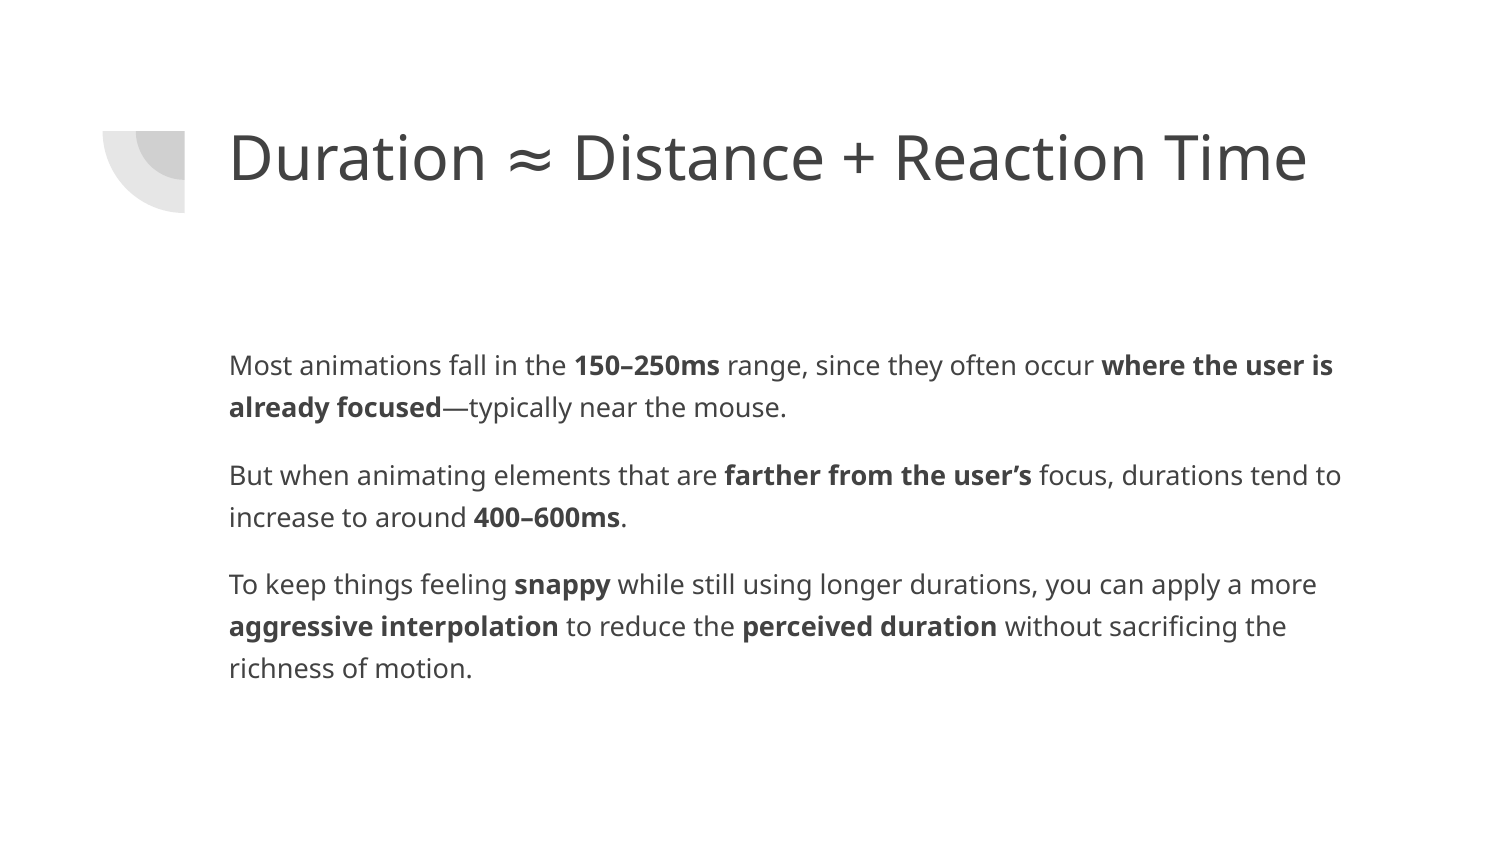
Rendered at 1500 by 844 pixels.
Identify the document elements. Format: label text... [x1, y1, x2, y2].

list Most animations fall in the 150–250ms range, since they often occur where the user is already focused—typically near the mouse. But when animating elements that are farther from the user’s focus, durations tend to increase to around 400–600ms. To keep things feeling snappy while still using longer durations, you can apply a more aggressive interpolation to reduce the perceived duration without sacrificing the richness of motion. [213, 326, 1368, 744]
title Duration ≈ Distance + Reaction Time [213, 98, 1368, 263]
